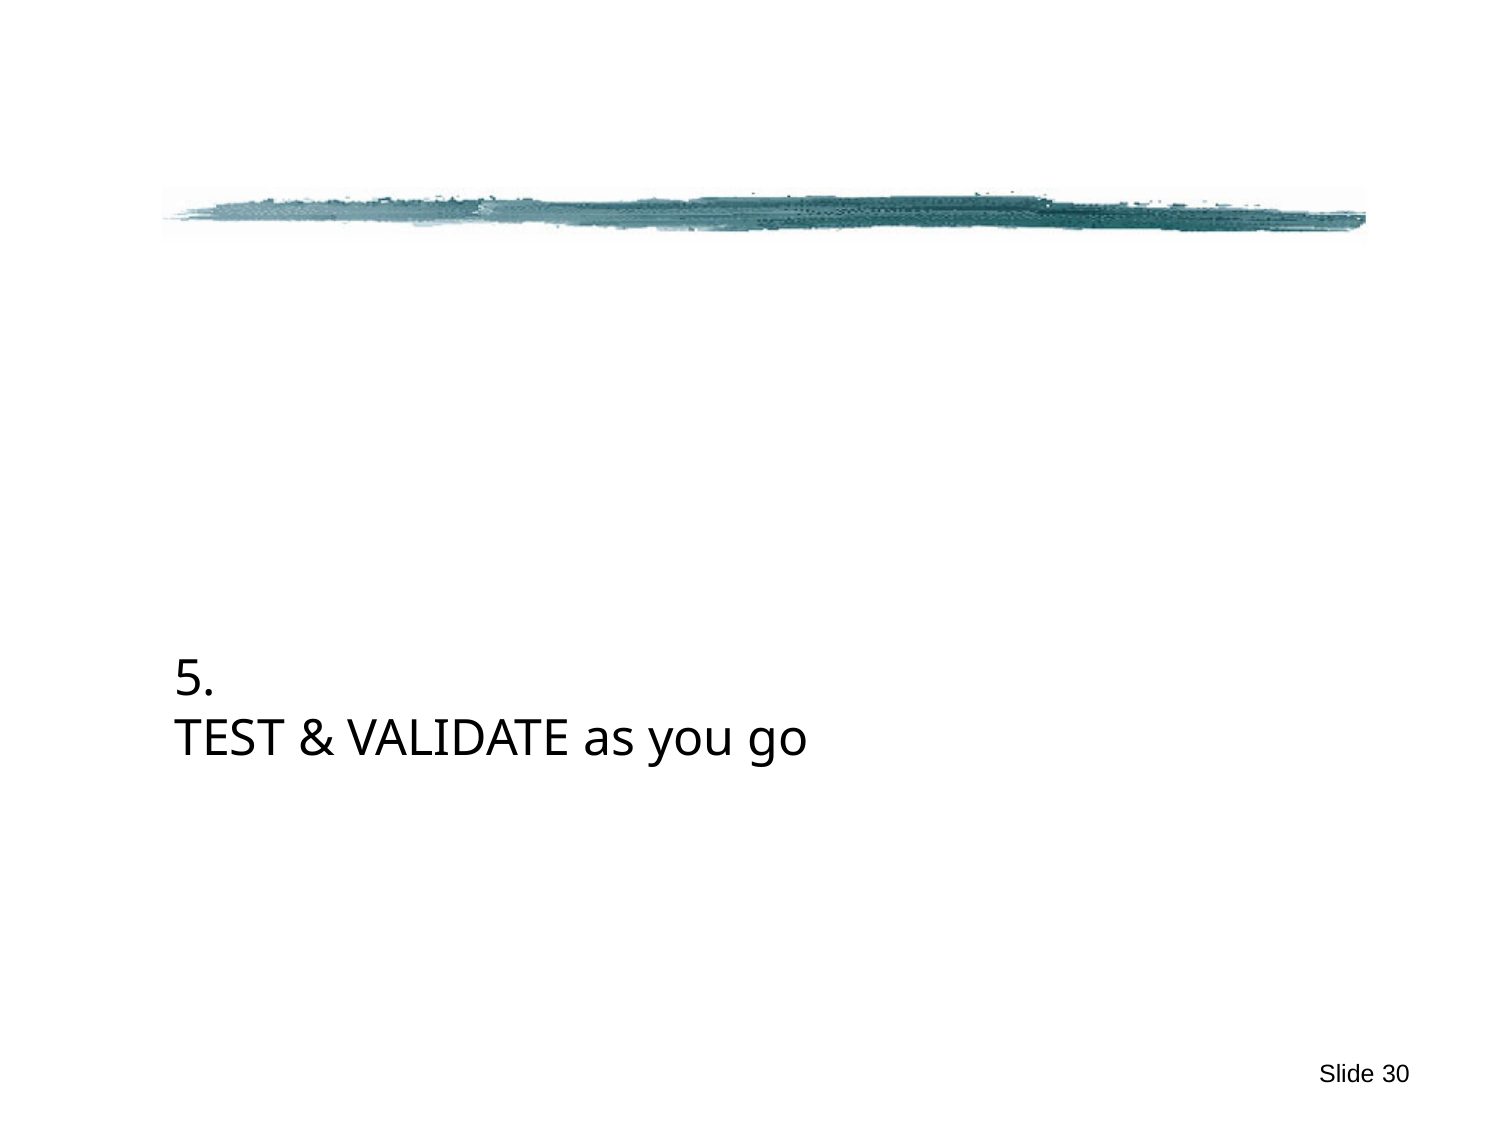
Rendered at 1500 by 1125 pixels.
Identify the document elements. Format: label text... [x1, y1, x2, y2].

picture [162, 187, 1369, 245]
slide_number Slide 30 [1074, 1042, 1425, 1103]
subtitle 5. TEST & VALIDATE as you go [159, 637, 1400, 929]
